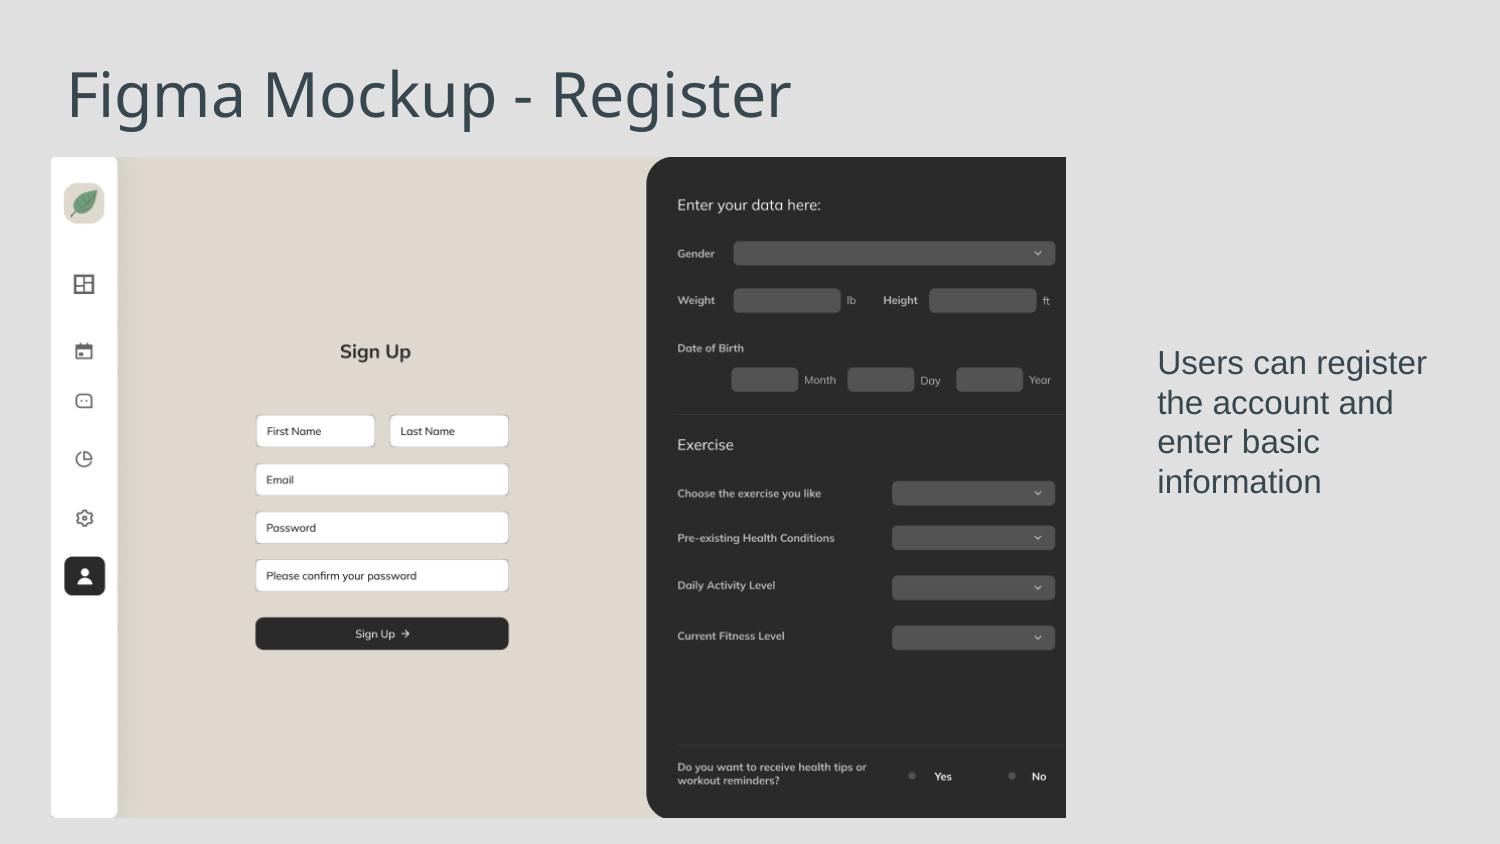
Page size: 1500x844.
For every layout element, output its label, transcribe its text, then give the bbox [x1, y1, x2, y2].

title Figma Mockup - Register [51, 39, 1449, 134]
picture [50, 157, 1066, 818]
text_box Users can register the account and enter basic information [1070, 325, 1468, 516]
